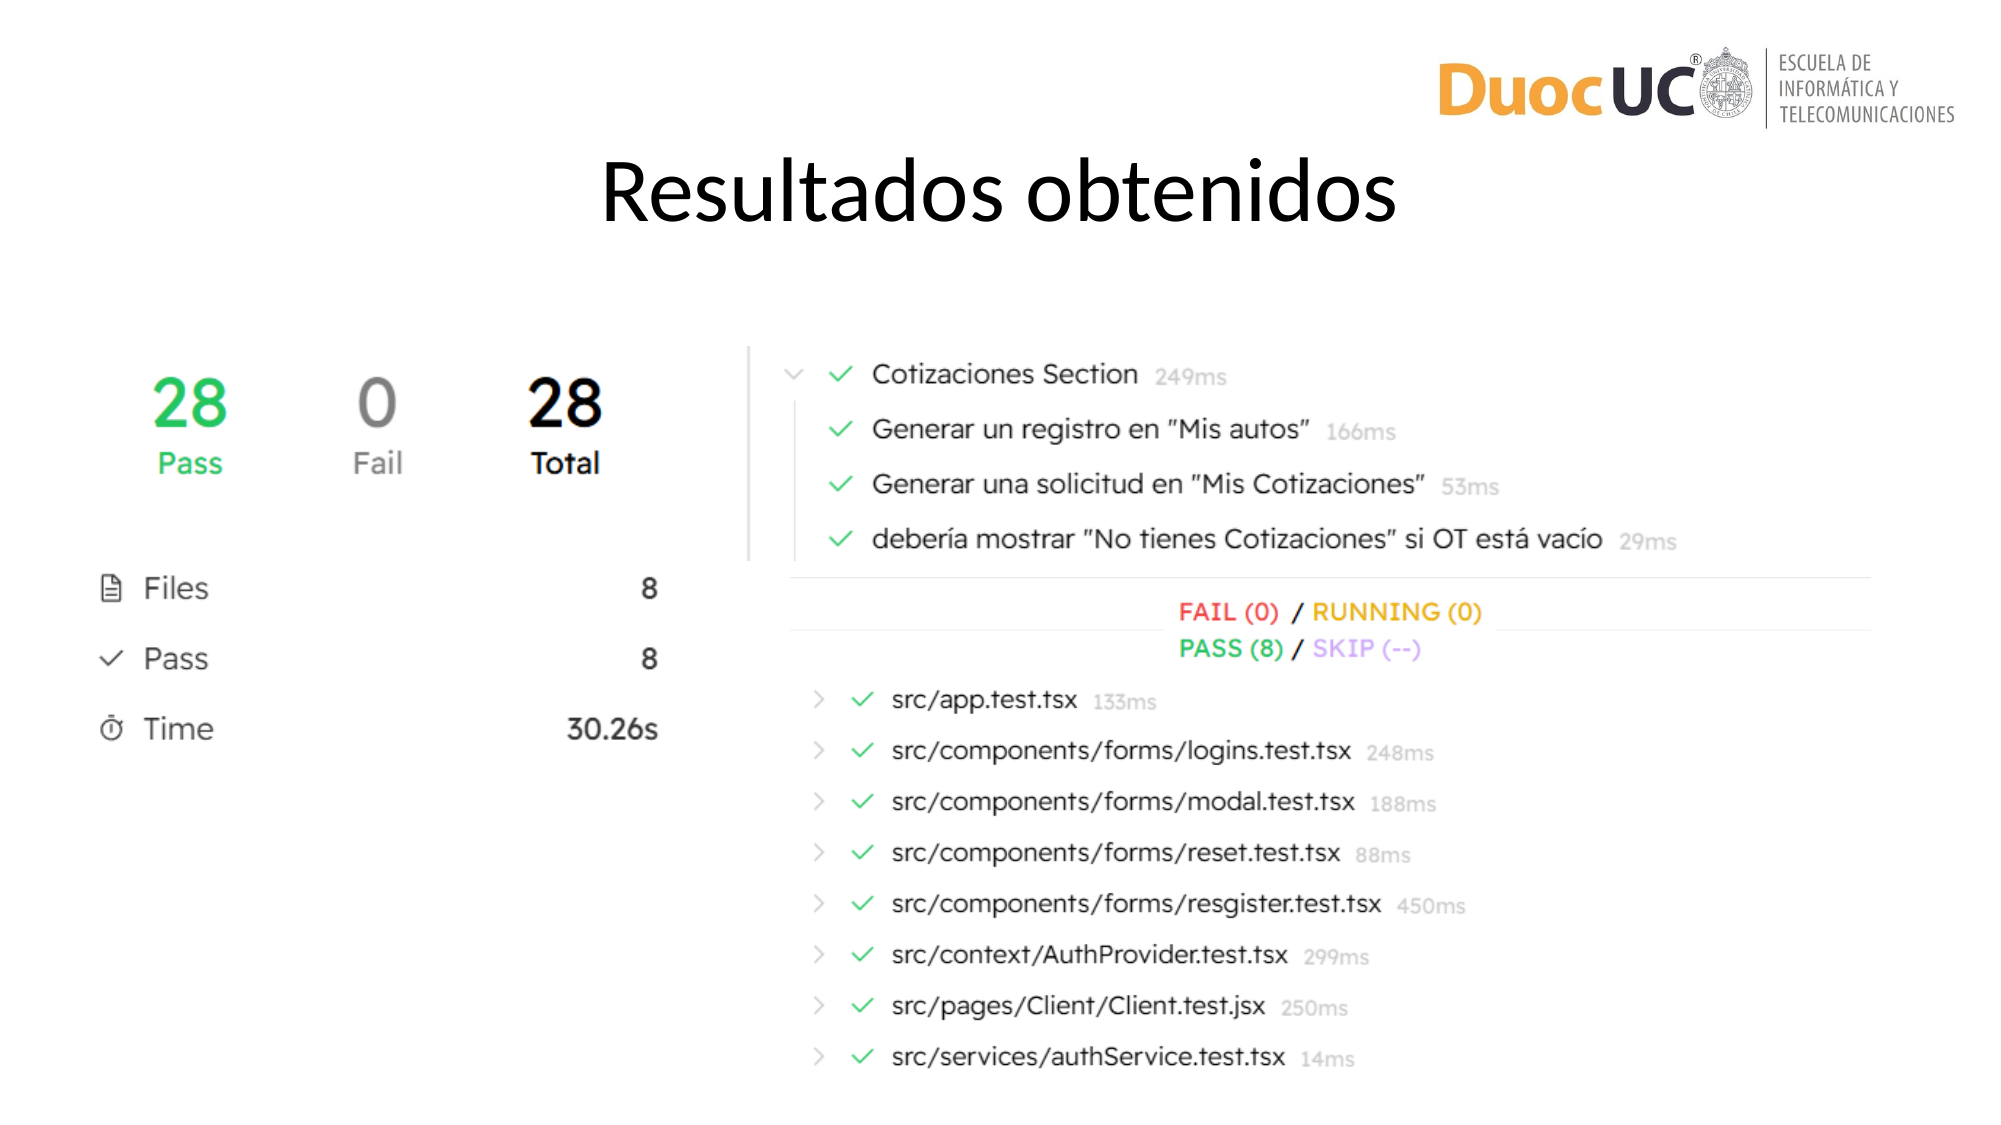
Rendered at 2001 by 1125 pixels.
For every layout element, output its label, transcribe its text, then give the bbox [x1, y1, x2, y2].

picture [1438, 33, 1955, 164]
picture [59, 345, 687, 780]
text_box Resultados obtenidos [308, 122, 1692, 248]
picture [790, 577, 1871, 1081]
picture [716, 345, 1692, 561]
